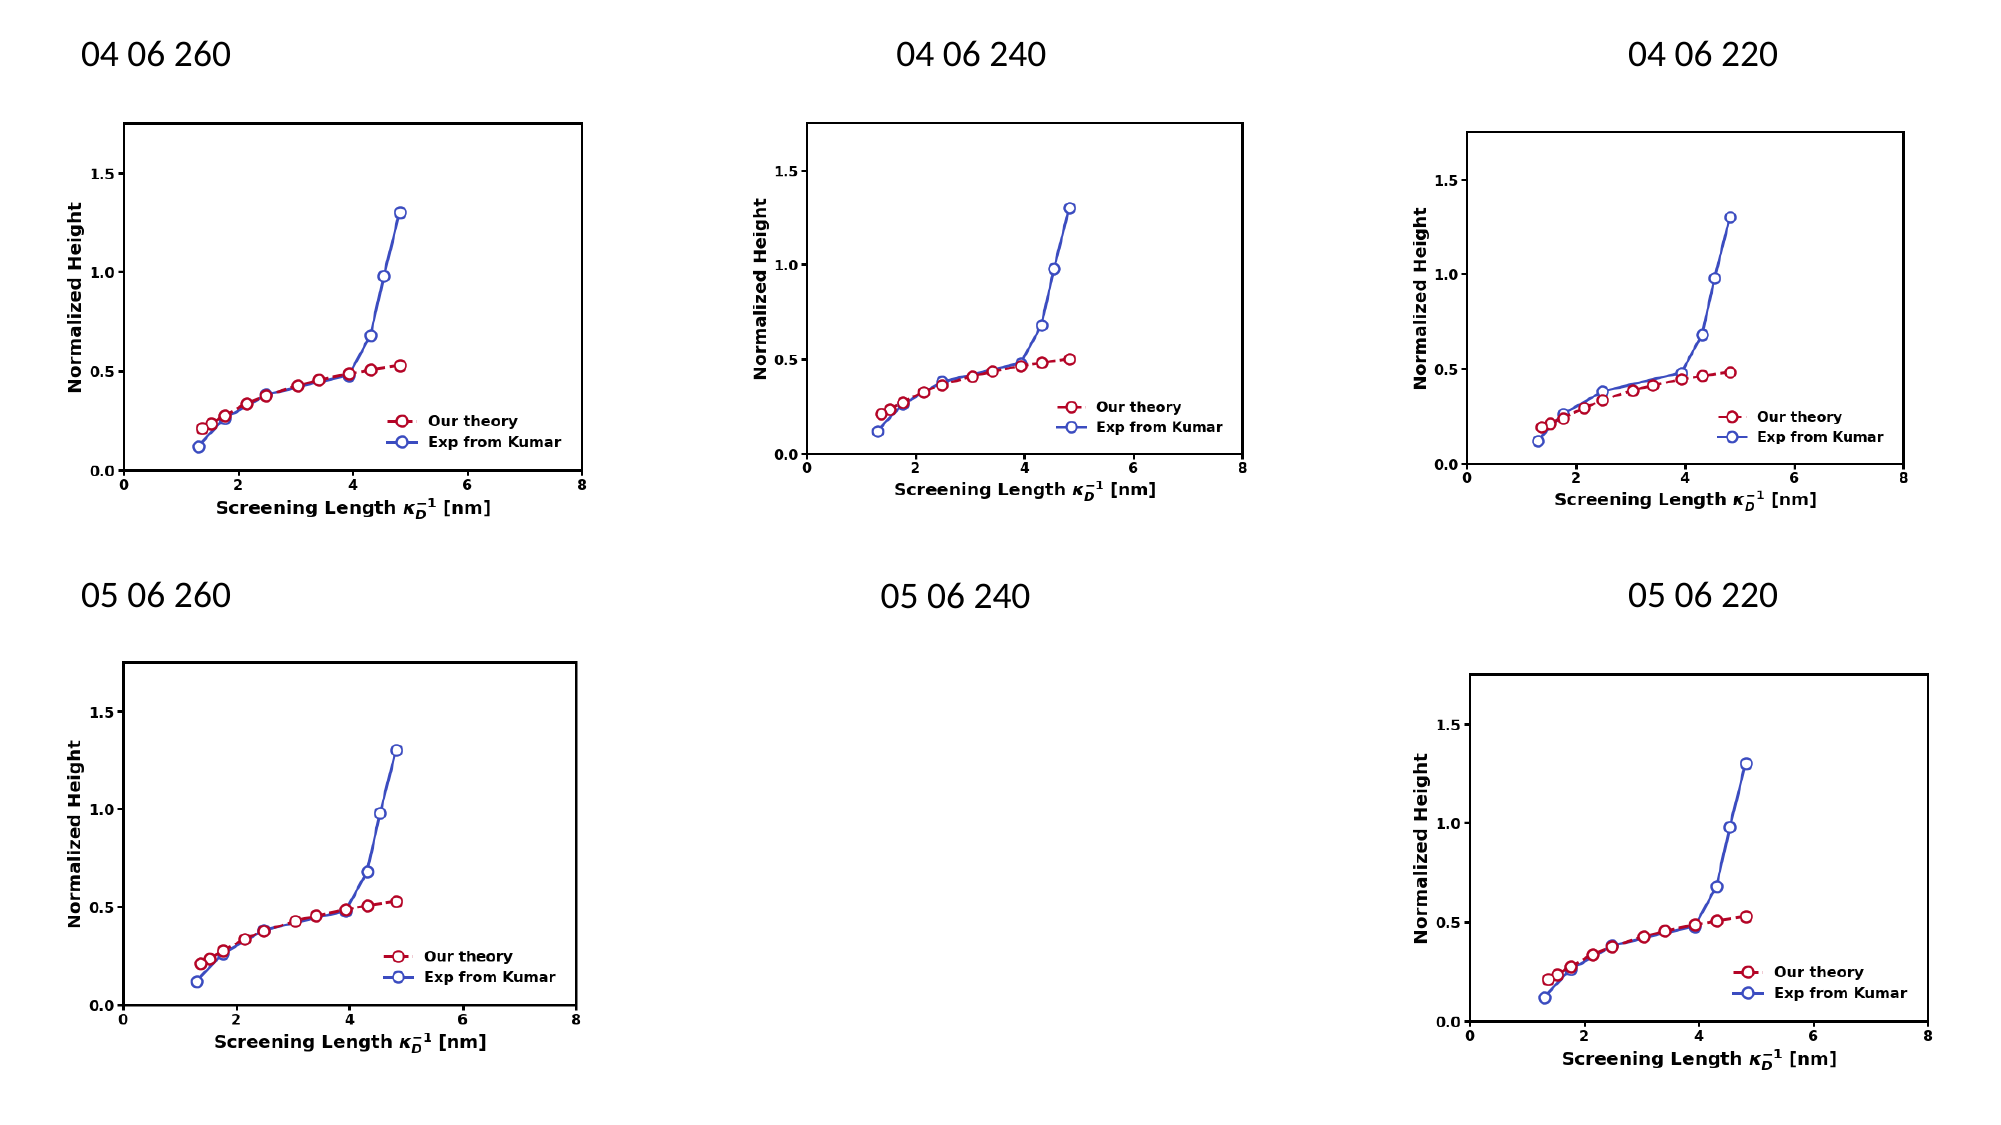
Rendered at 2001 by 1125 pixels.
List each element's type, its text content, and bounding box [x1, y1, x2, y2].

text_box 05 06 220 [1613, 562, 1914, 623]
text_box 05 06 240 [865, 563, 1166, 624]
text_box 05 06 260 [65, 562, 366, 623]
picture [747, 117, 1253, 508]
picture [1407, 668, 1939, 1078]
text_box 04 06 220 [1613, 21, 1914, 82]
text_box 04 06 240 [881, 21, 1182, 82]
text_box 04 06 260 [65, 21, 366, 82]
picture [61, 117, 593, 527]
picture [61, 656, 587, 1062]
picture [1407, 126, 1914, 518]
